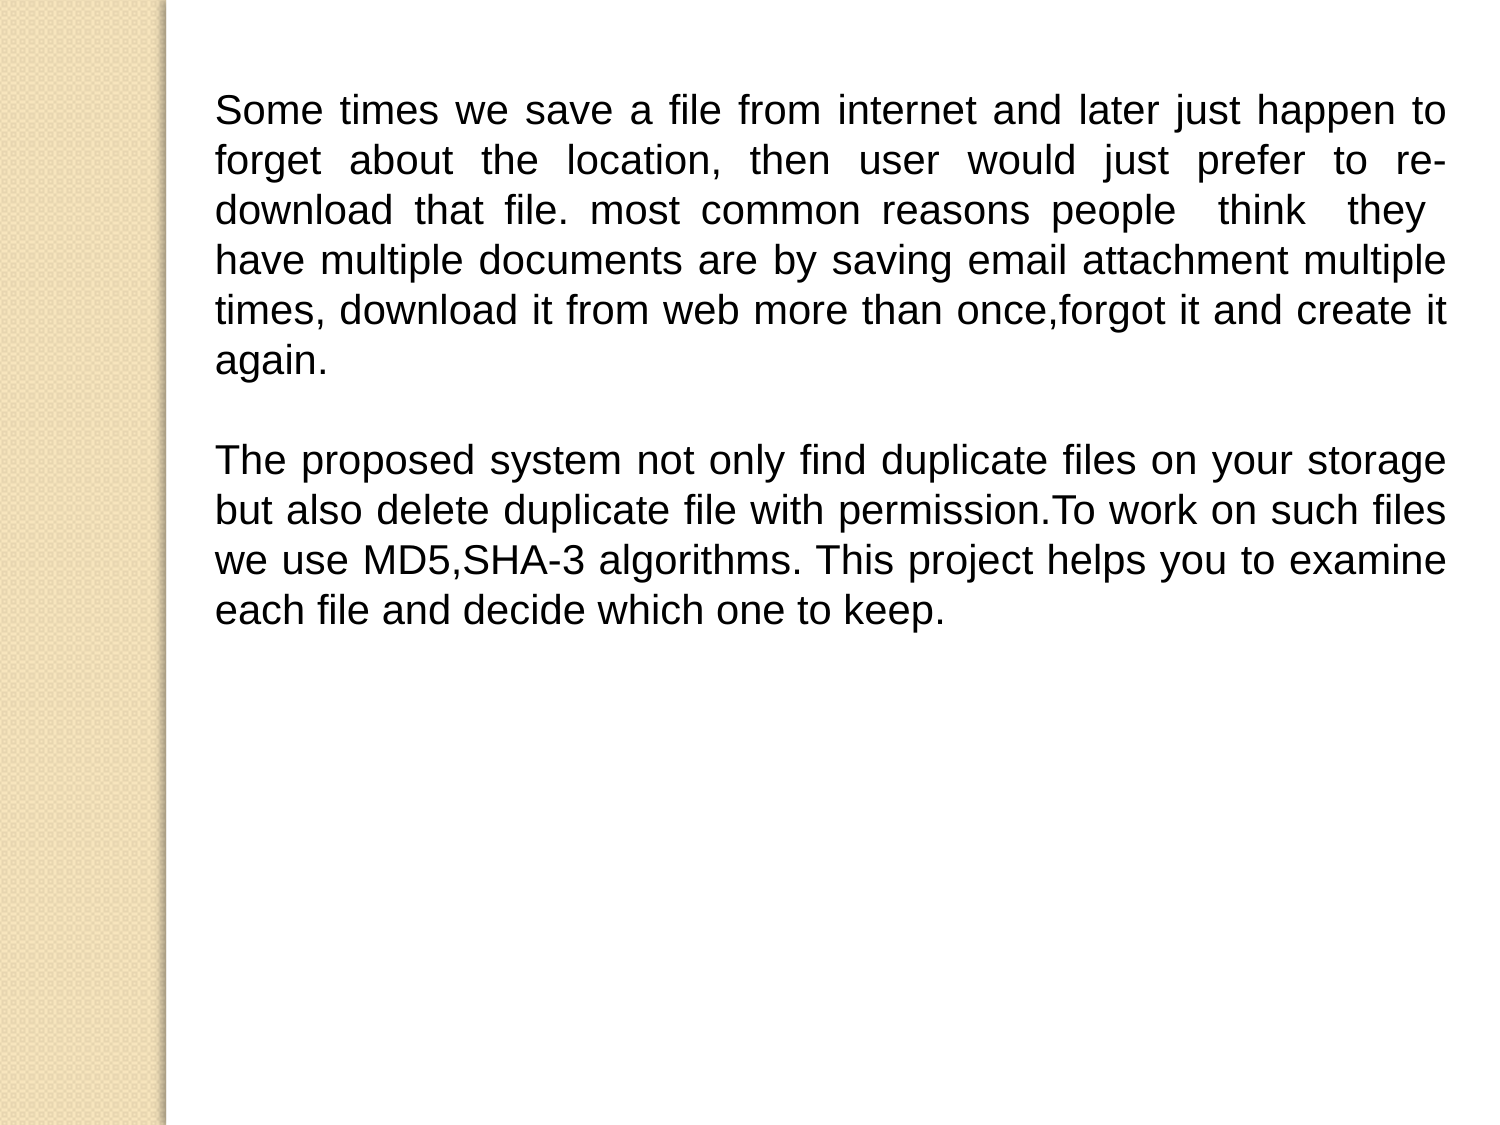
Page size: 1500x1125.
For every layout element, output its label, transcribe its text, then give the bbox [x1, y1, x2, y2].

text_box Some times we save a file from internet and later just happen to forget about the location, then user would just prefer to re-download that file. most common reasons people think they have multiple documents are by saving email attachment multiple times, download it from web more than once,forgot it and create it again. The proposed system not only find duplicate files on your storage but also delete duplicate file with permission.To work on such files we use MD5,SHA-3 algorithms. This project helps you to examine each file and decide which one to keep. [199, 75, 1463, 640]
